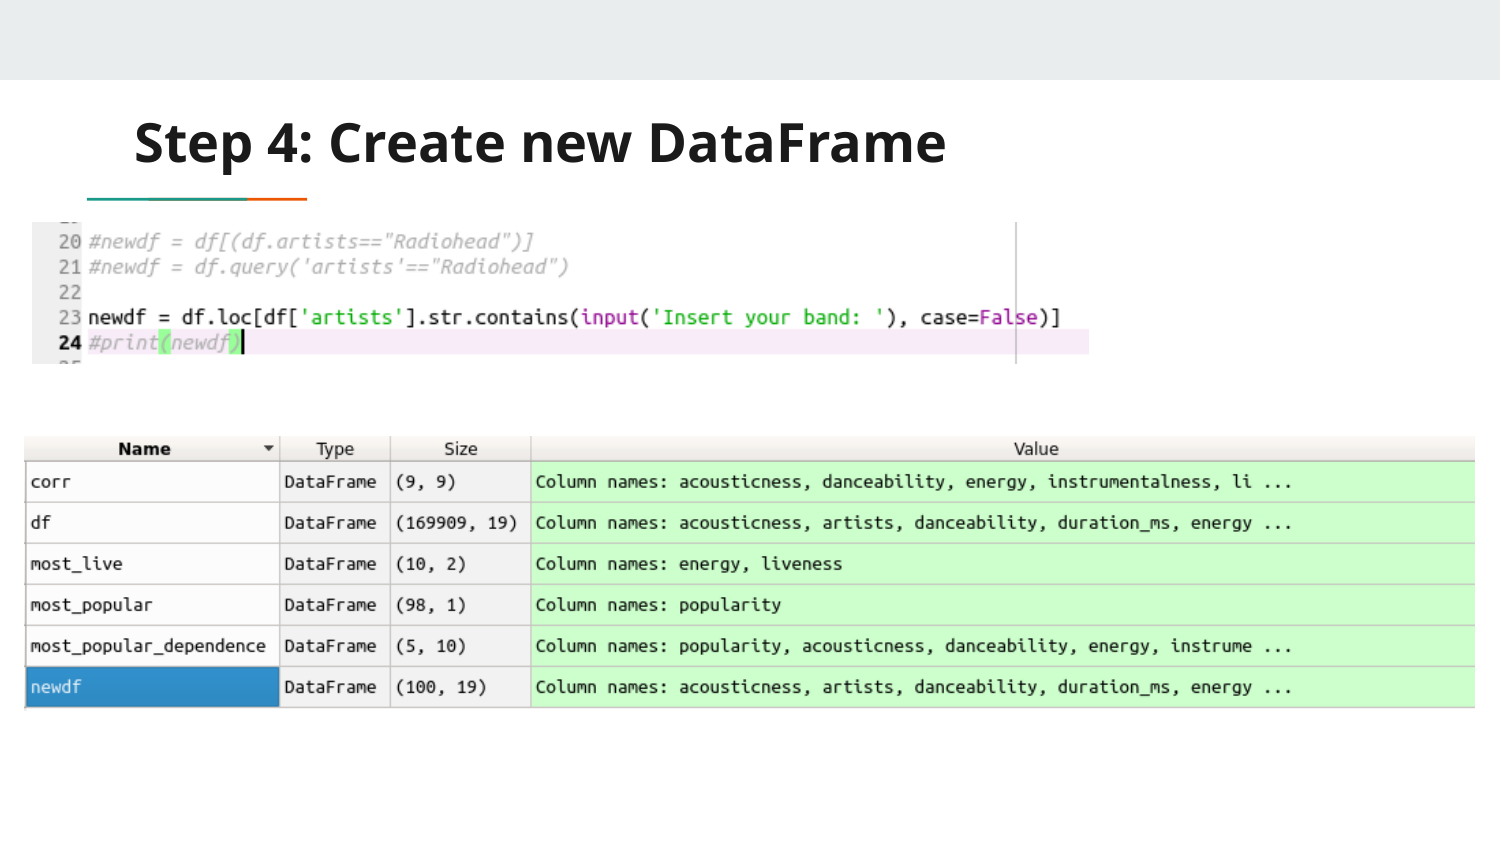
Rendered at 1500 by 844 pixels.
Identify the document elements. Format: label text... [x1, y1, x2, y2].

picture [24, 436, 1476, 712]
picture [32, 222, 1090, 364]
title Step 4: Create new DataFrame [119, 93, 1381, 181]
